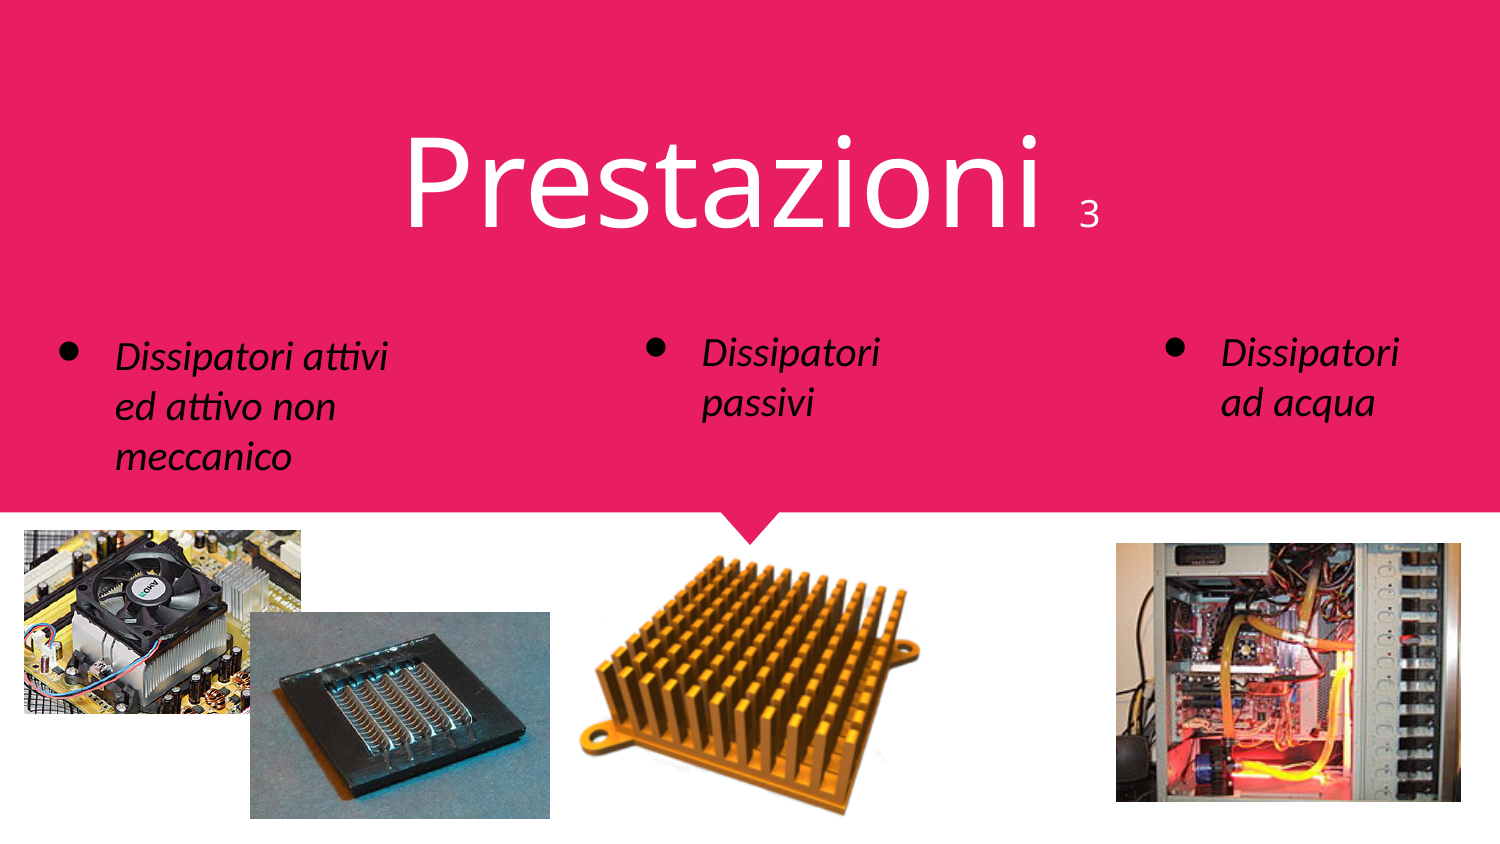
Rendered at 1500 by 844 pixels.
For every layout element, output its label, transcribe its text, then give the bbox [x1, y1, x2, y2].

picture [24, 529, 551, 820]
title Prestazioni 3 [51, 116, 1449, 268]
picture [1116, 543, 1461, 802]
text_box Dissipatori attivi ed attivo non meccanico [24, 313, 455, 485]
text_box Dissipatori passivi [611, 309, 956, 461]
text_box Dissipatori ad acqua [1130, 309, 1447, 434]
picture [577, 553, 923, 820]
